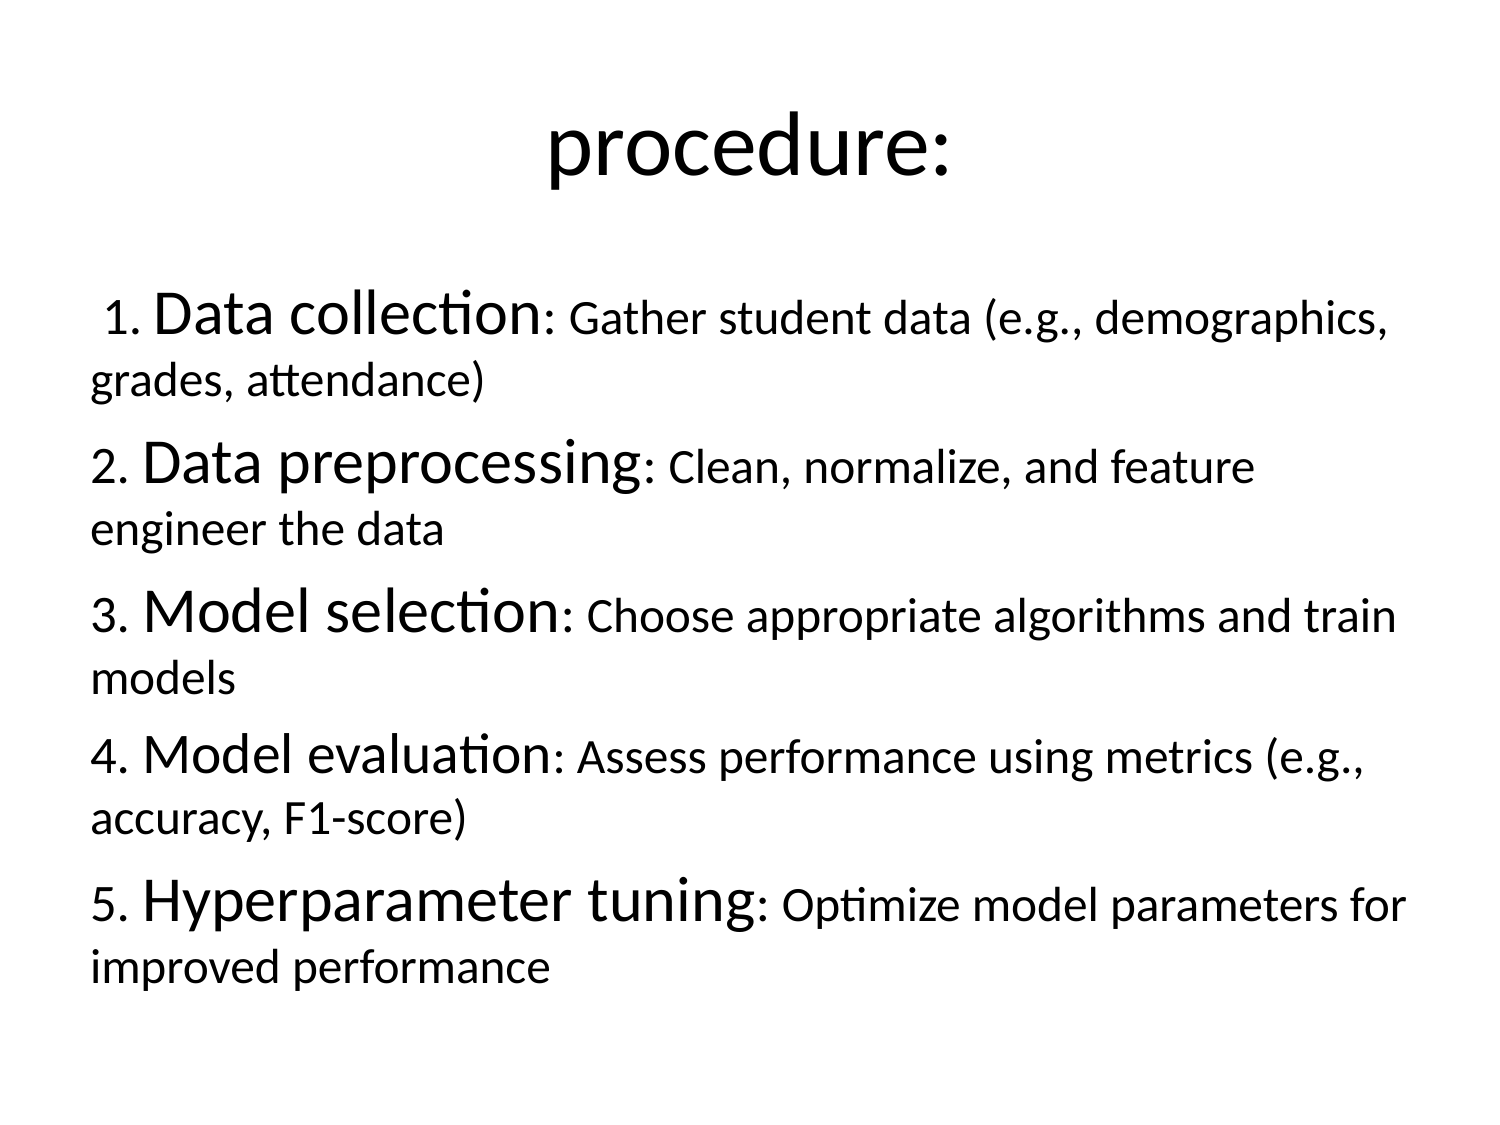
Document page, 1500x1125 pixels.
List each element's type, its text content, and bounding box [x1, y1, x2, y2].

title procedure: [75, 45, 1425, 233]
list 1. Data collection: Gather student data (e.g., demographics, grades, attendance) 2. Data preprocessing: Clean, normalize, and feature engineer the data 3. Model selection: Choose appropriate algorithms and train models 4. Model evaluation: Assess performance using metrics (e.g., accuracy, F1-score) 5. Hyperparameter tuning: Optimize model parameters for improved performance [75, 262, 1425, 1005]
